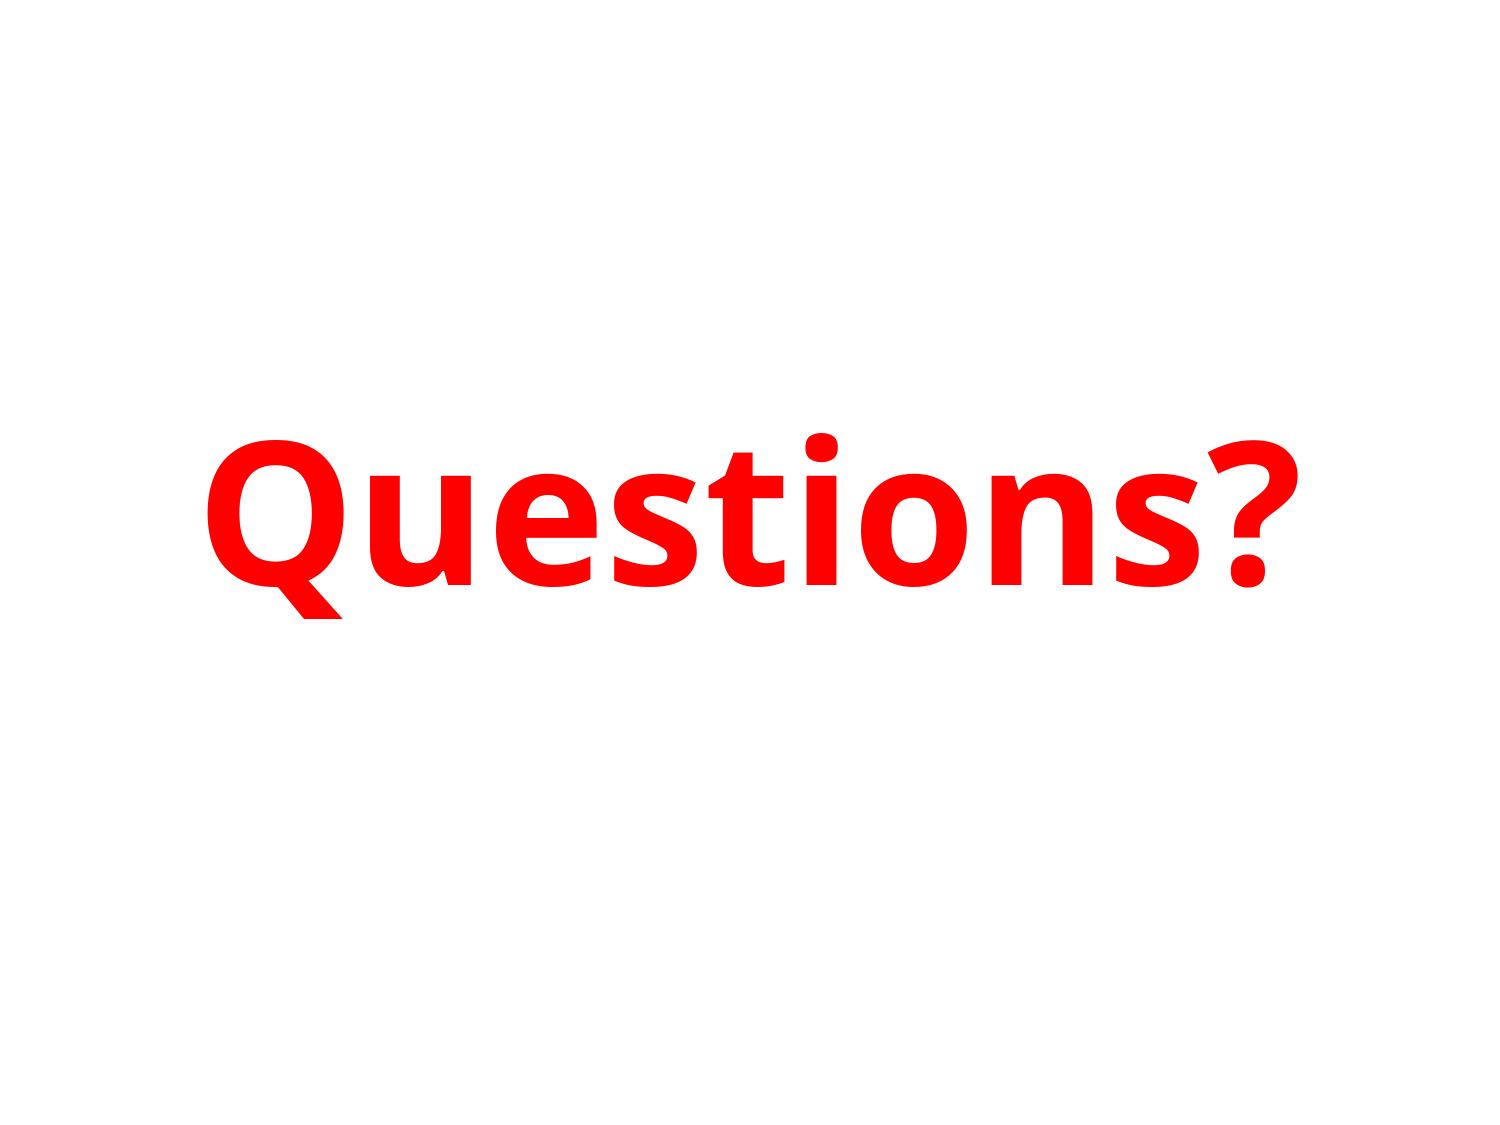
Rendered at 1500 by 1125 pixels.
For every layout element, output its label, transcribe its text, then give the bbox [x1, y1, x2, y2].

title Questions? [75, 422, 1425, 641]
